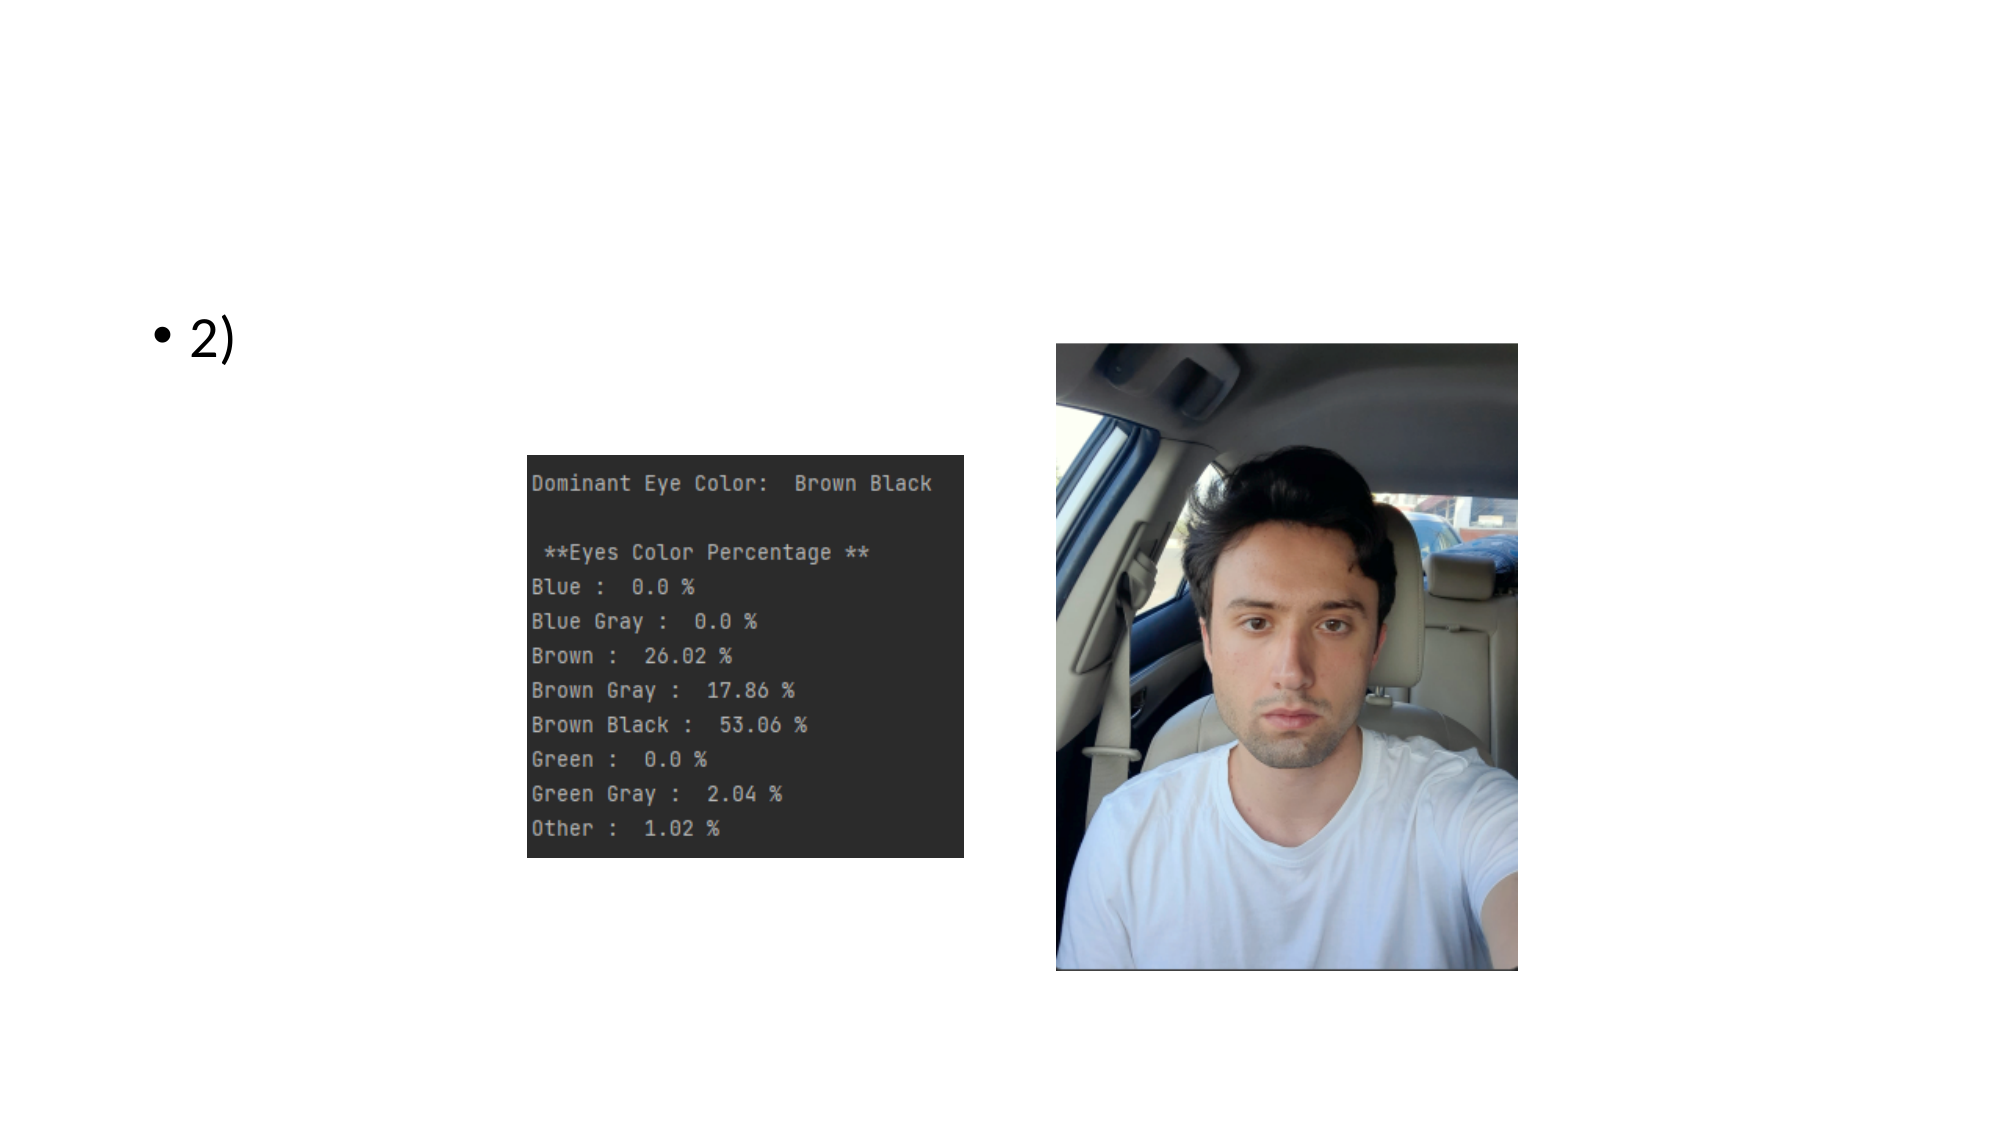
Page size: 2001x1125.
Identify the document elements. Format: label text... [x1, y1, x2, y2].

picture [527, 455, 964, 858]
list 2) [137, 299, 1863, 1014]
picture [1056, 342, 1518, 971]
